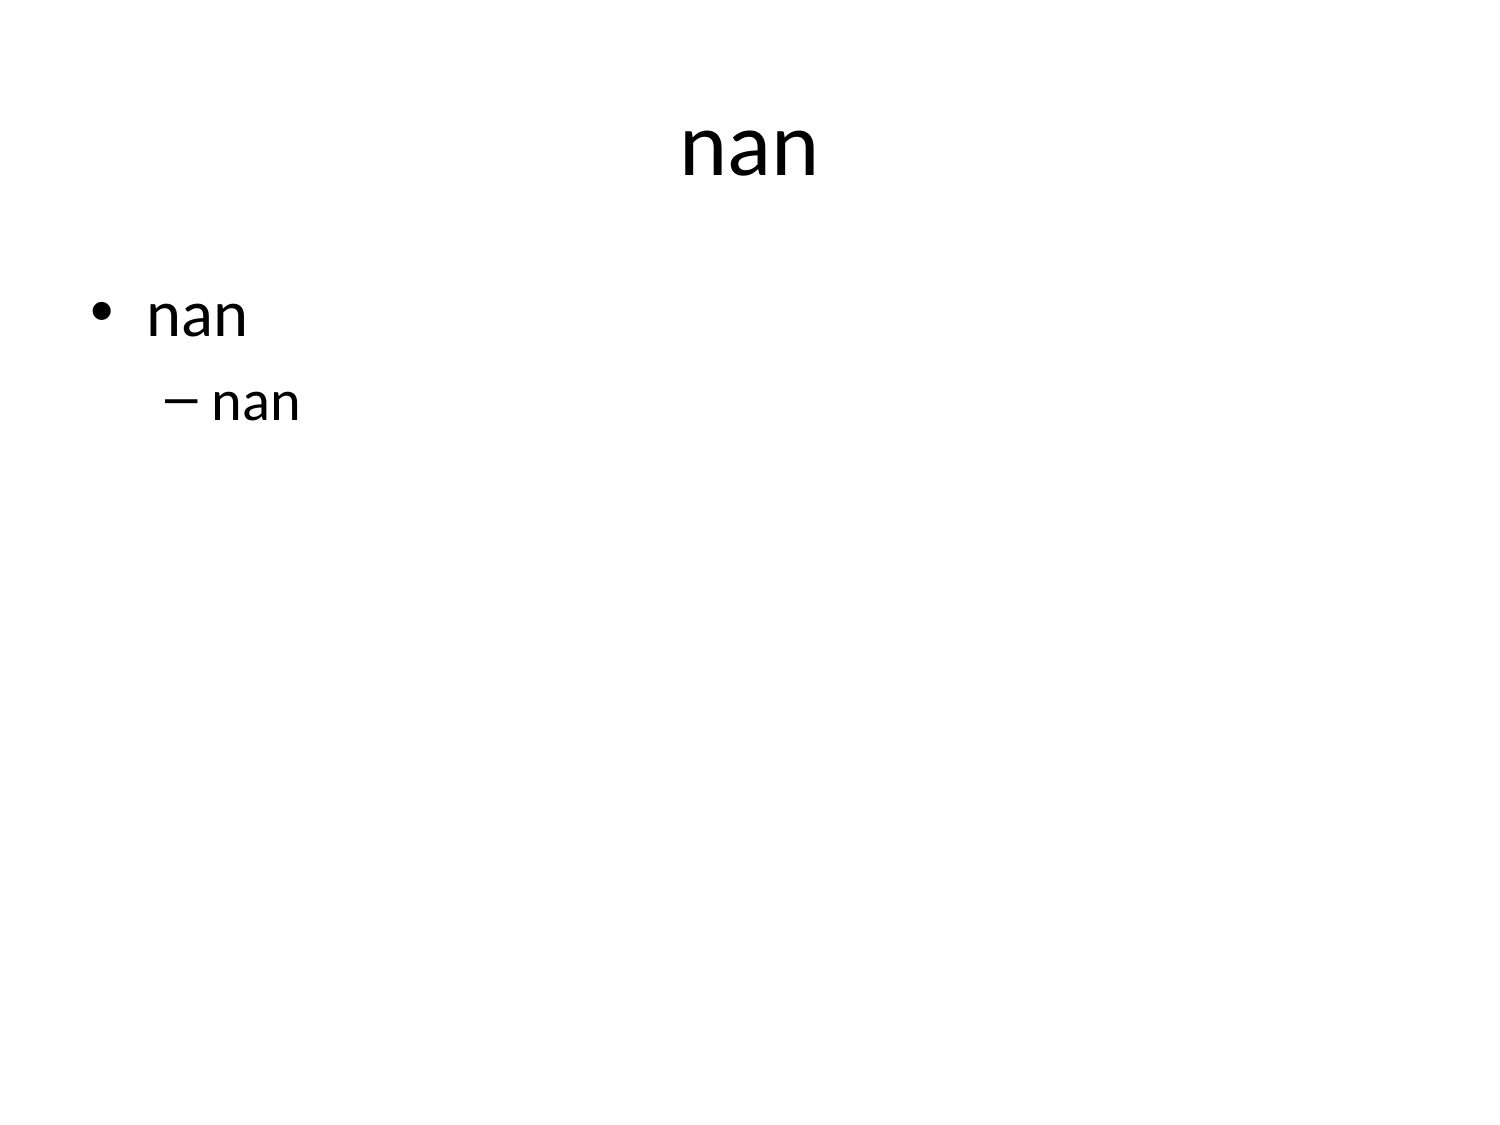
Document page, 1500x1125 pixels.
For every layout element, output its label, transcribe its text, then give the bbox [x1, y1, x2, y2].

list nan nan [75, 262, 1425, 1005]
title nan [75, 45, 1425, 233]
